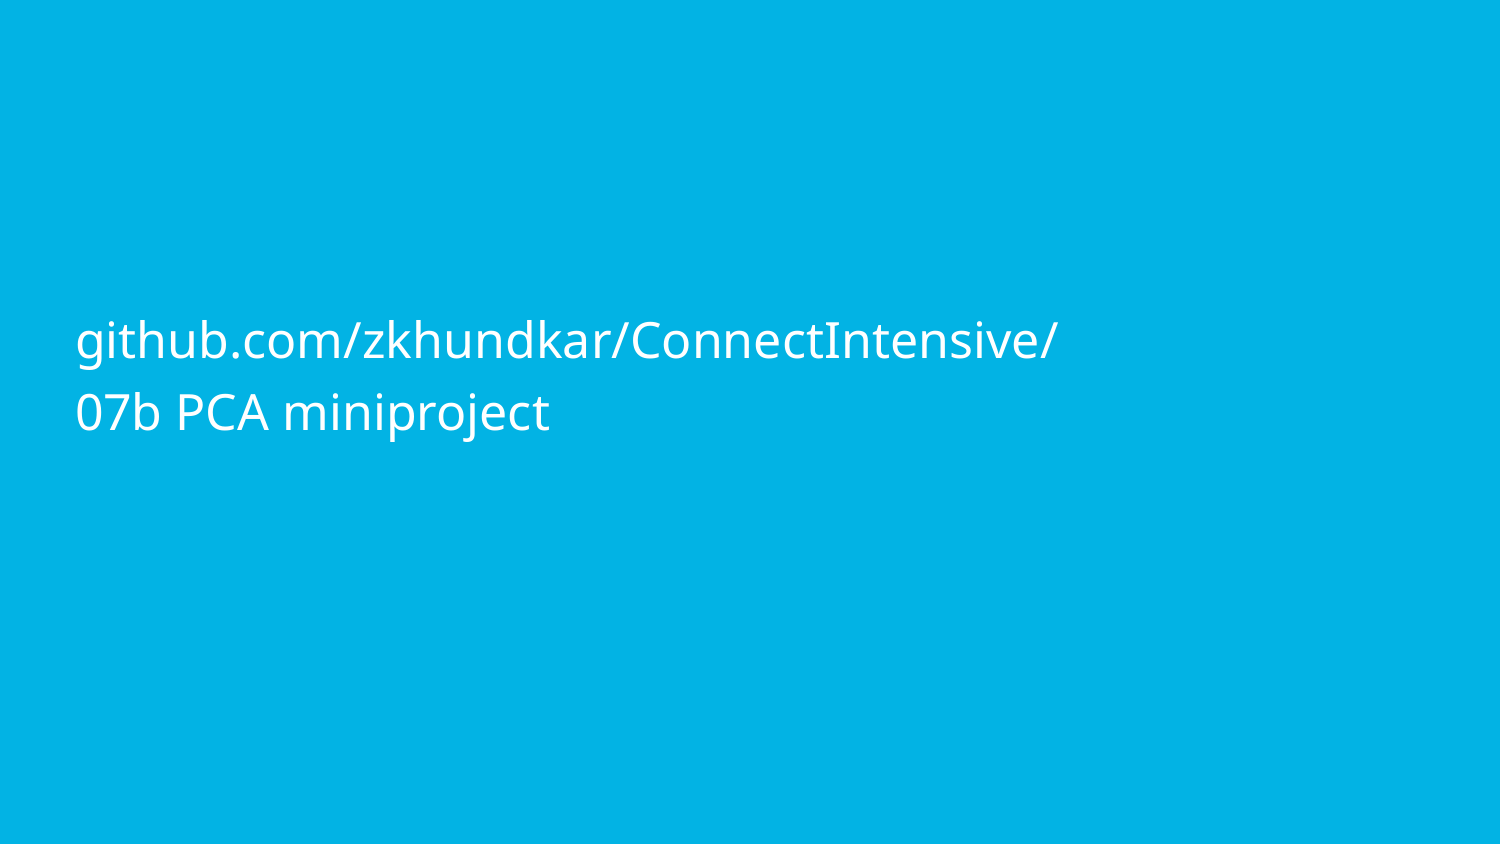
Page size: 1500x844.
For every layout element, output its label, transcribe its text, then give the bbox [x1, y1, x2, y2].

title github.com/zkhundkar/ConnectIntensive/ 07b PCA miniproject [75, 212, 1425, 441]
